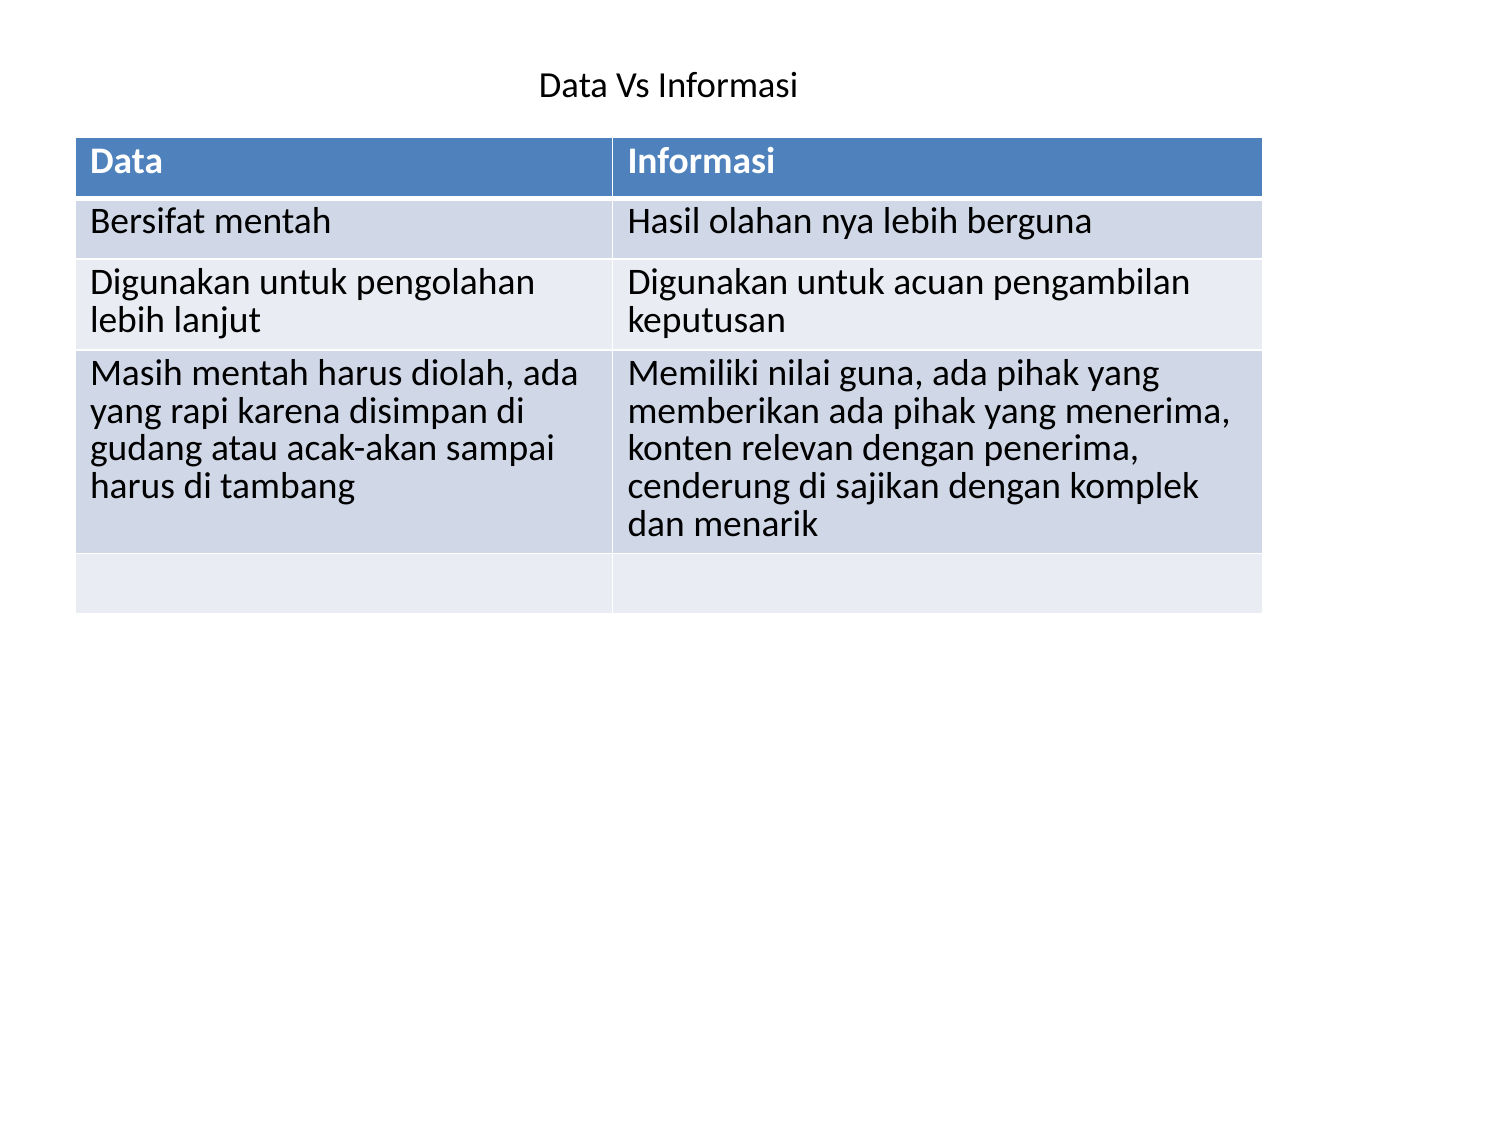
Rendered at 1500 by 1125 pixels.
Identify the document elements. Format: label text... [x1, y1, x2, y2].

table_header Data [76, 138, 612, 196]
table_cell Bersifat mentah [76, 201, 612, 258]
table_cell Masih mentah harus diolah, ada yang rapi karena disimpan di gudang atau acak-akan sampai harus di tambang [76, 351, 612, 553]
table_cell Digunakan untuk pengolahan lebih lanjut [76, 260, 612, 349]
table_cell Digunakan untuk acuan pengambilan keputusan [613, 260, 1262, 349]
title Data Vs Informasi [75, 52, 1263, 113]
table_cell Hasil olahan nya lebih berguna [613, 201, 1262, 258]
table_cell [76, 554, 612, 613]
table_cell [613, 554, 1262, 613]
table_header Informasi [613, 138, 1262, 196]
table_cell Memiliki nilai guna, ada pihak yang memberikan ada pihak yang menerima, konten relevan dengan penerima, cenderung di sajikan dengan komplek dan menarik [613, 351, 1262, 553]
